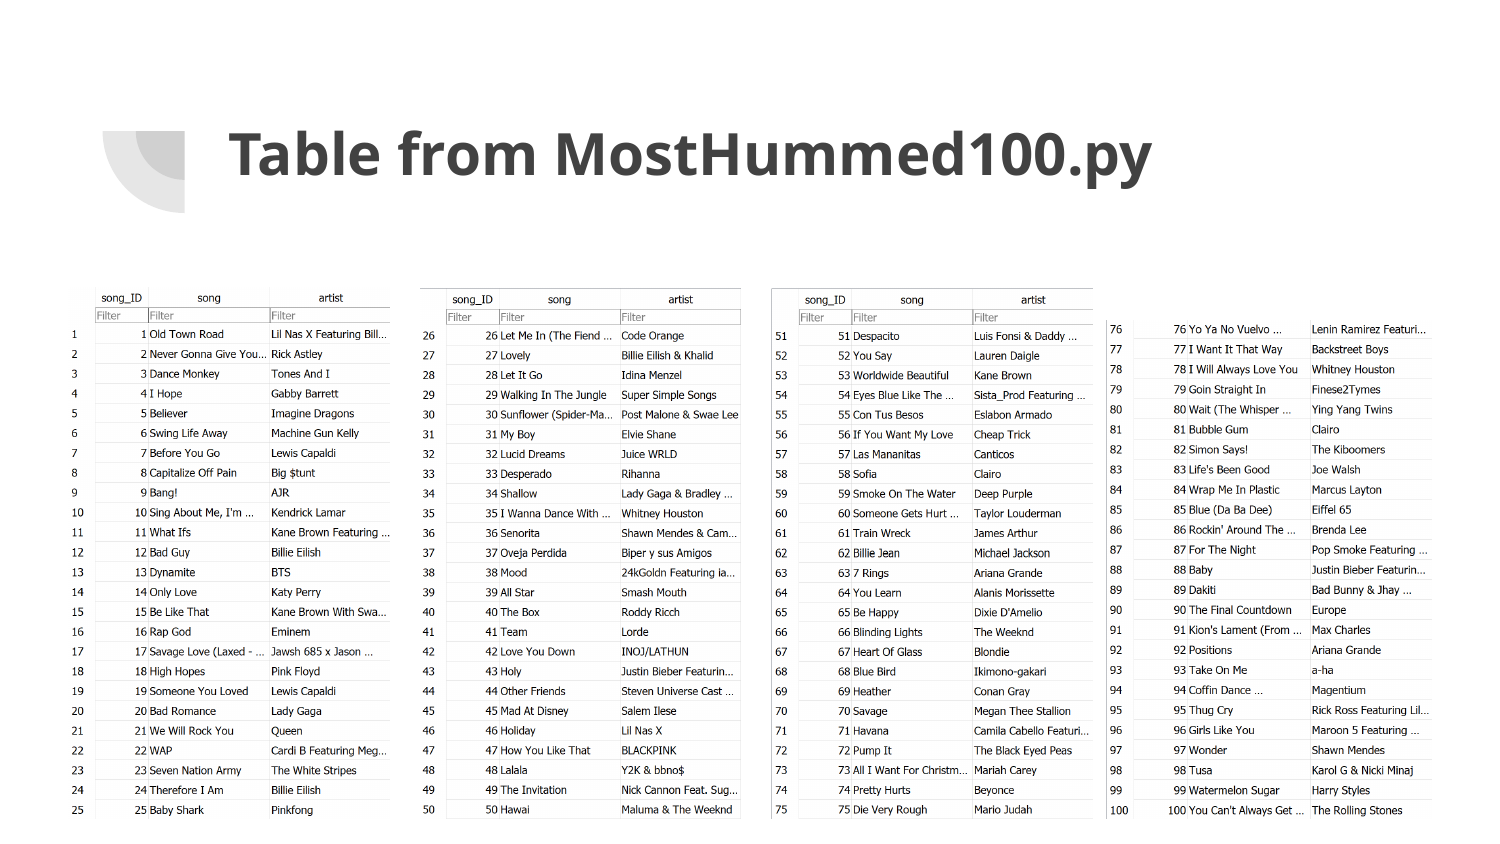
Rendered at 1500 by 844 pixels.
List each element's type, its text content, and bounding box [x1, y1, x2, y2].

title Table from MostHummed100.py [213, 98, 1368, 263]
picture [419, 286, 741, 819]
picture [1105, 320, 1432, 819]
picture [770, 286, 1093, 819]
picture [68, 286, 390, 819]
